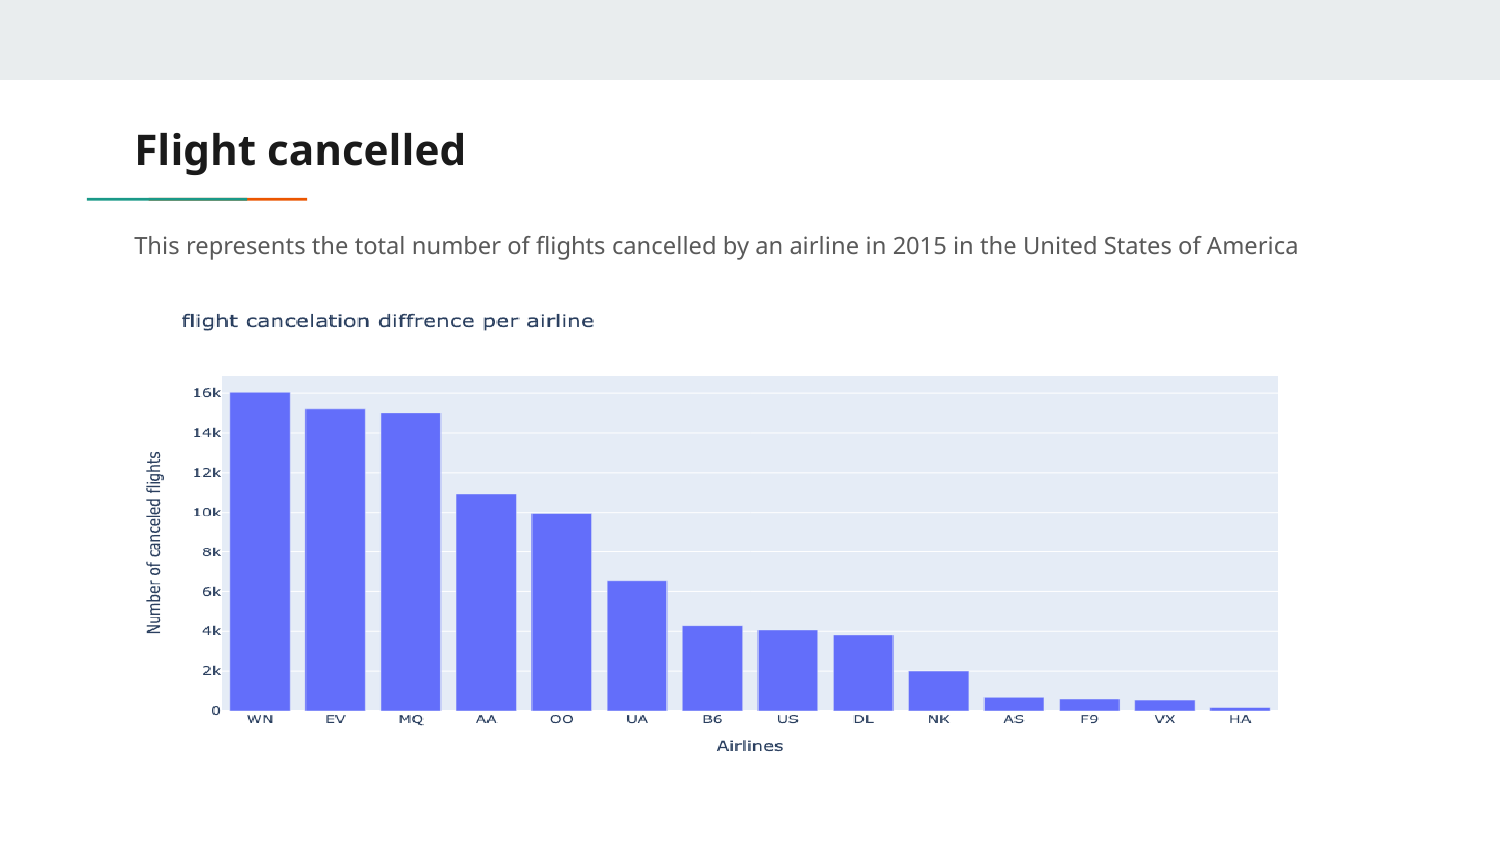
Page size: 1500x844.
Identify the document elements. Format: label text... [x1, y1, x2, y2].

title Flight cancelled [119, 104, 1381, 193]
picture [119, 278, 1381, 789]
list This represents the total number of flights cancelled by an airline in 2015 in the United States of America [119, 209, 1381, 278]
